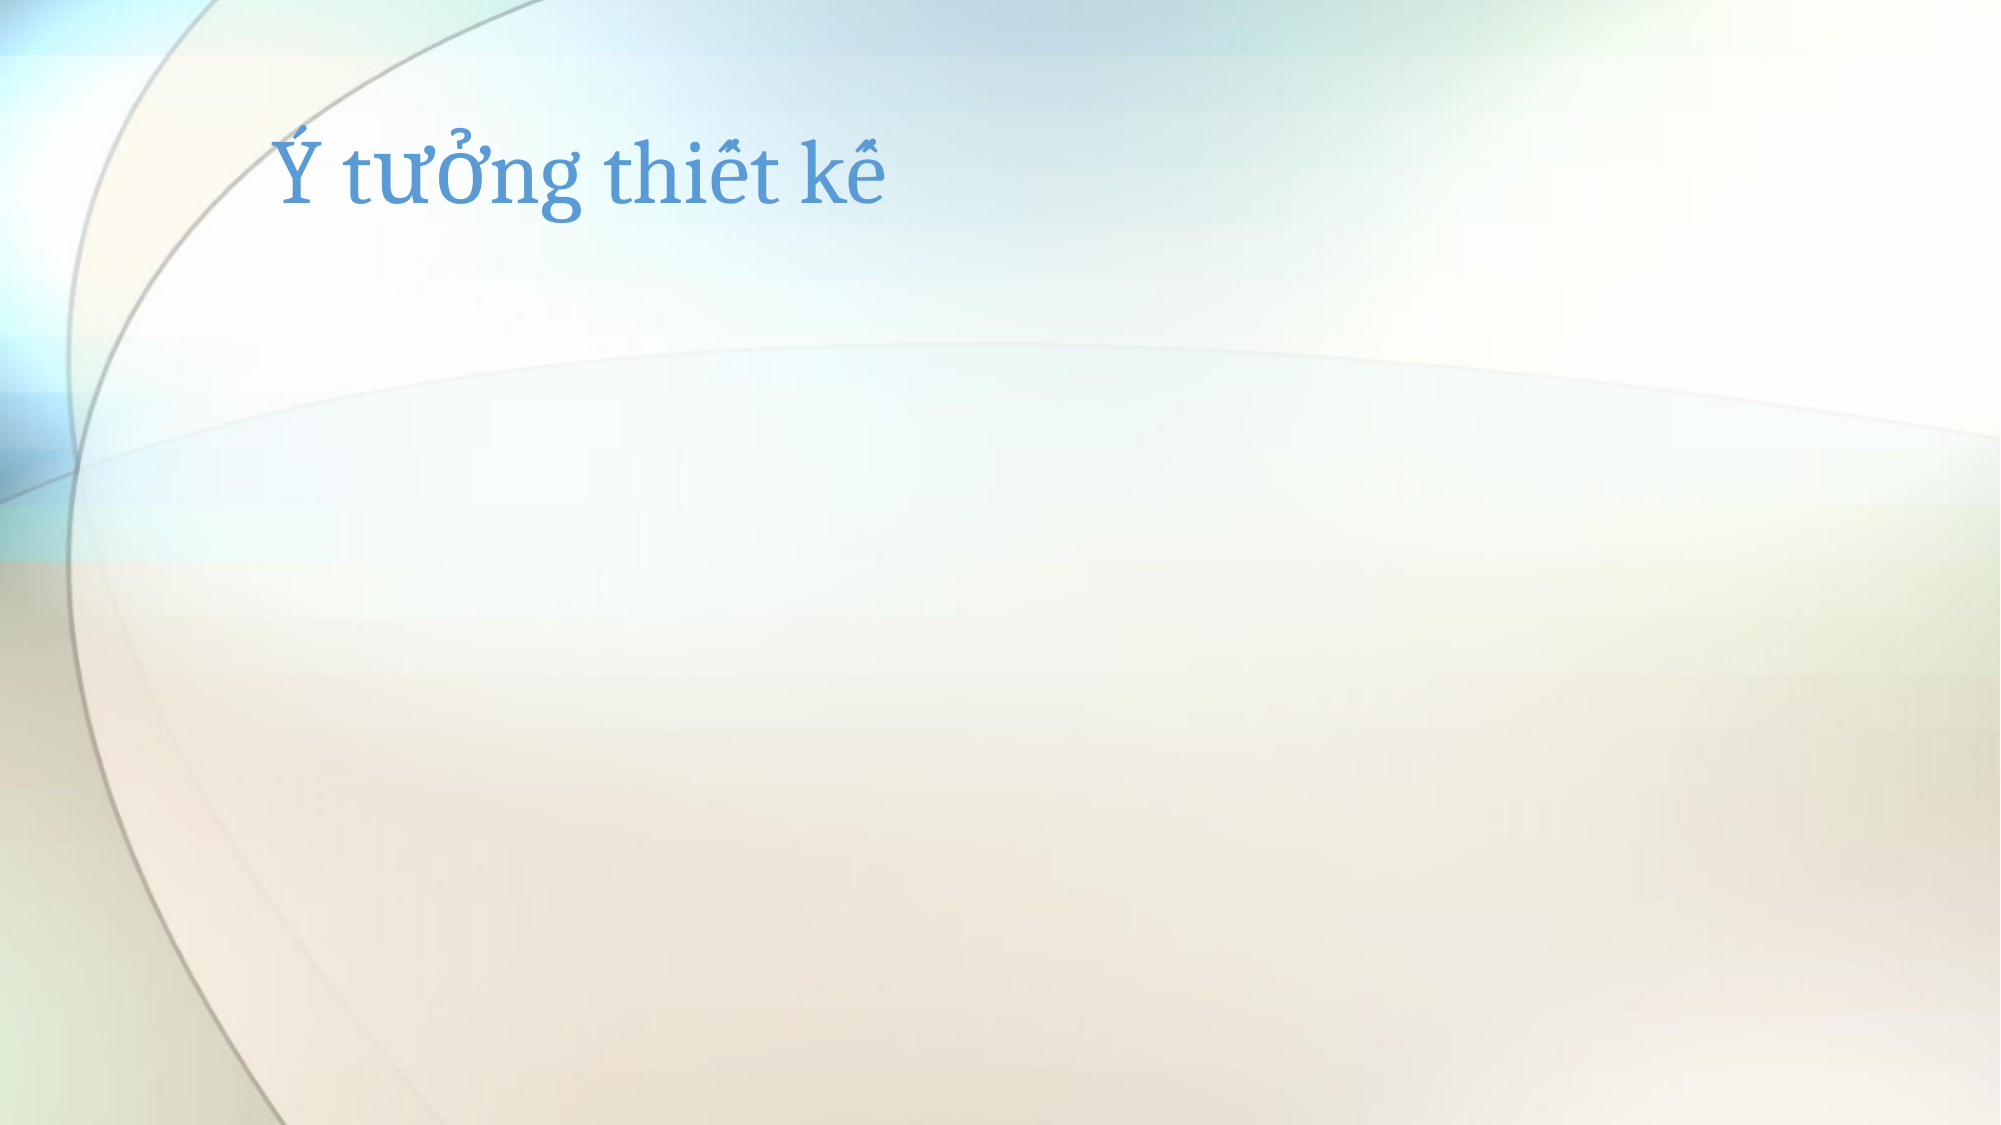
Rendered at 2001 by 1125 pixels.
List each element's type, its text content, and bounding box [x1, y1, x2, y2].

picture [0, 0, 2001, 1125]
title Ý tưởng thiết kế [256, 57, 1738, 276]
